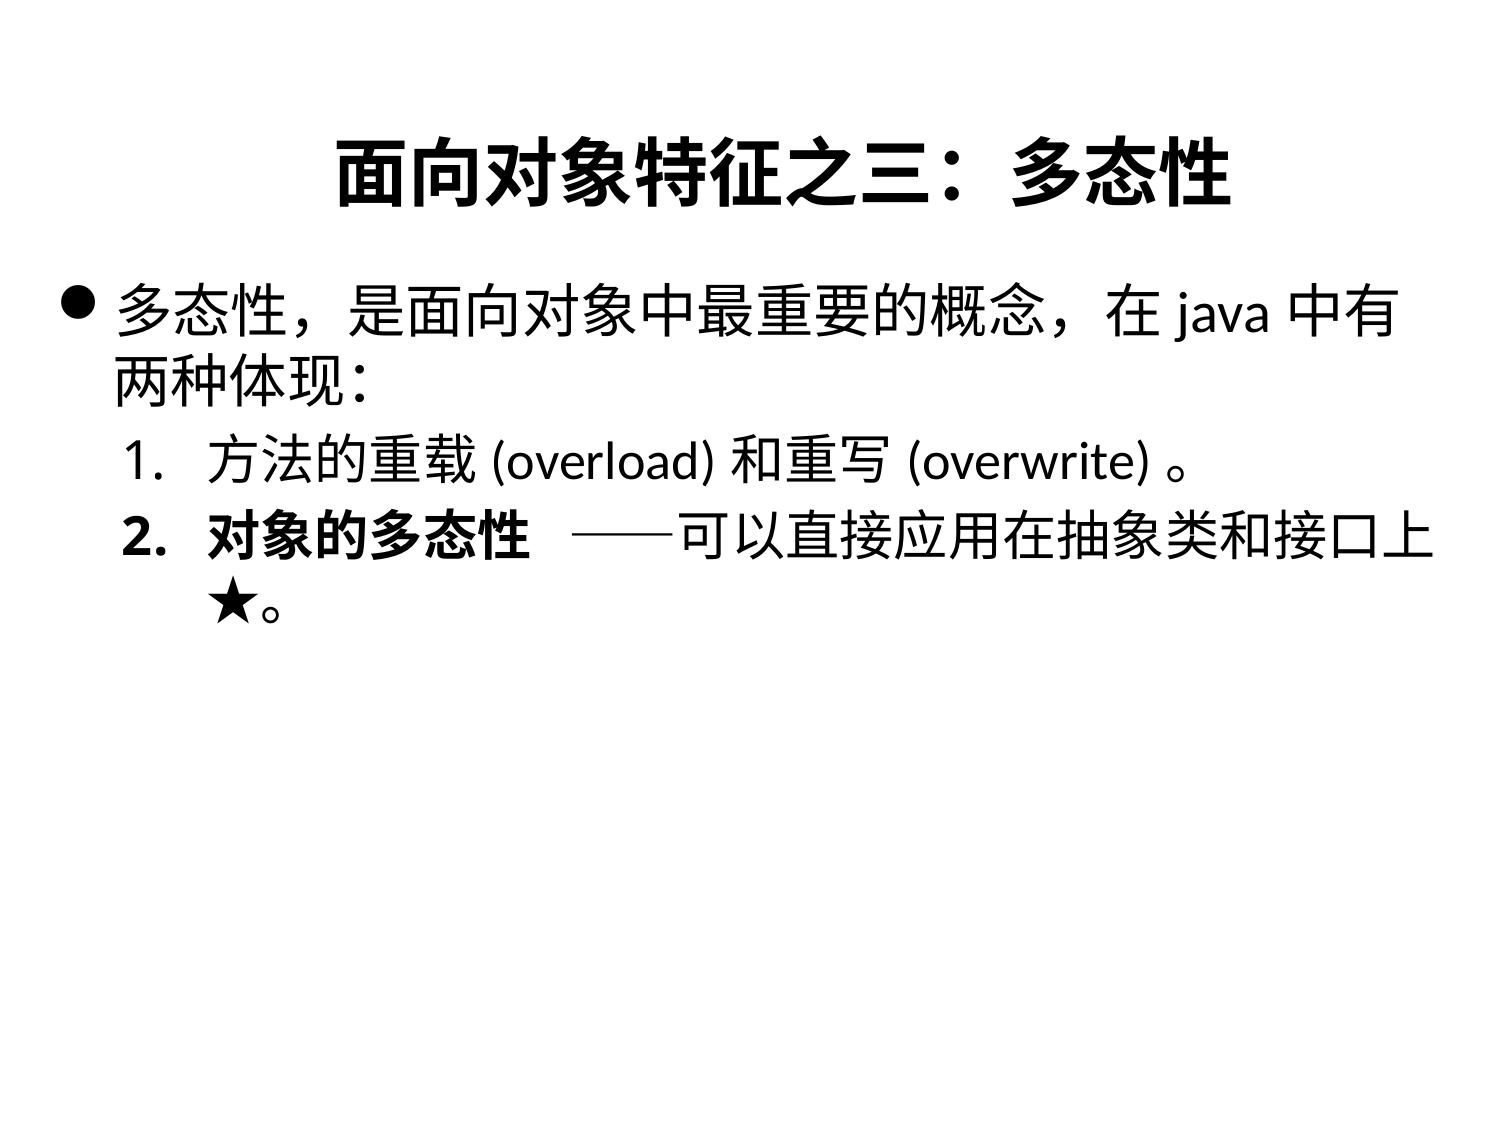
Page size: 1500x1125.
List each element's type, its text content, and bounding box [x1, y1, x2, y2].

list 多态性，是面向对象中最重要的概念，在java中有两种体现： 方法的重载(overload)和重写(overwrite)。 对象的多态性 ——可以直接应用在抽象类和接口上★。 [41, 267, 1459, 993]
title 面向对象特征之三：多态性 [246, 93, 1270, 248]
